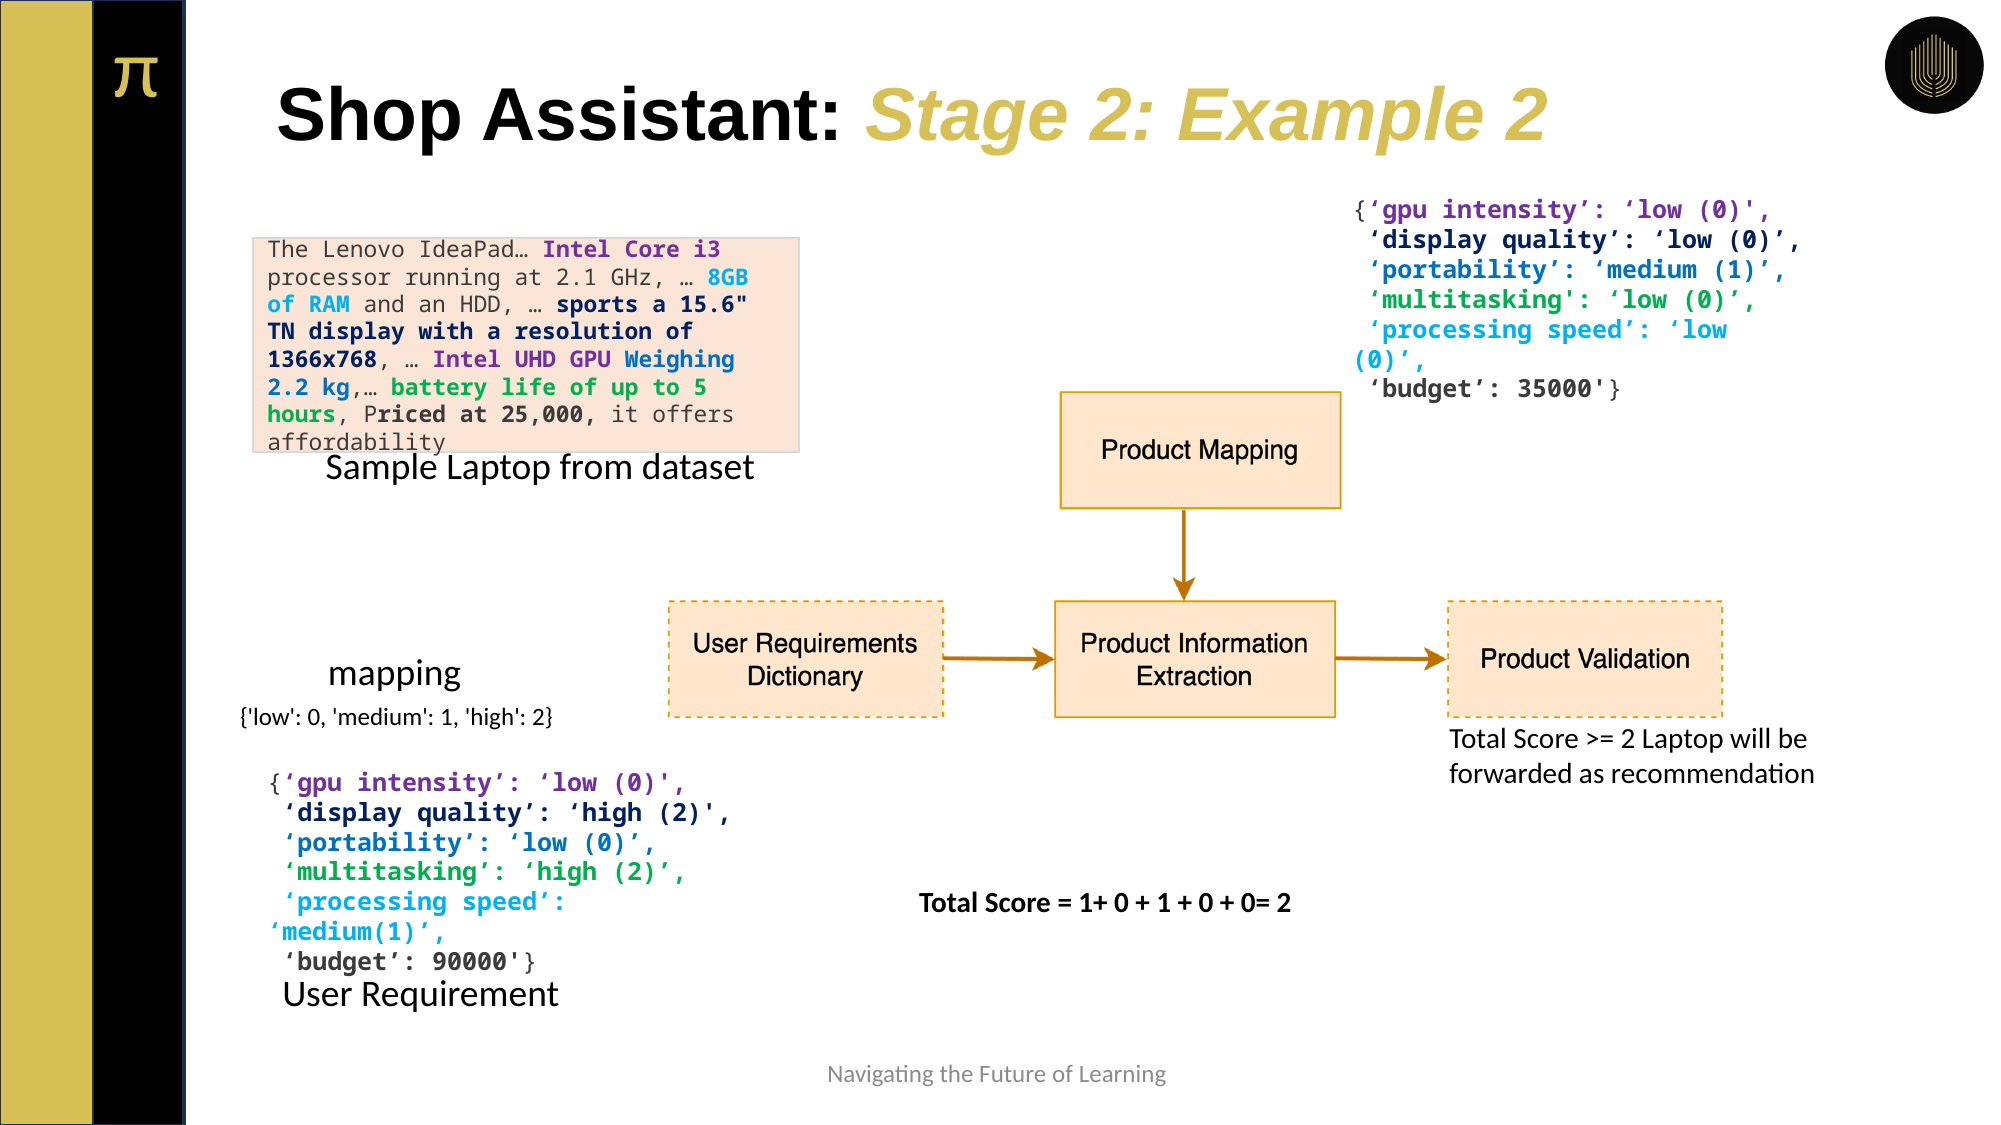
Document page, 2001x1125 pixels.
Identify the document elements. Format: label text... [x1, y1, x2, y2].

picture [657, 372, 1732, 720]
text_box Shop Assistant: Stage 2: Example 2 [261, 29, 1837, 164]
text_box [0, 0, 92, 1125]
picture [1837, 0, 2000, 164]
text_box [92, 0, 184, 1125]
text_box {'low': 0, 'medium': 1, 'high': 2} [225, 693, 569, 738]
text_box {‘gpu intensity’: ‘low (0)', ‘display quality’: ‘high (2)', ‘portability’: ‘low (0)’, ‘multitasking’: ‘high (2)’, ‘processing speed’: ‘medium(1)’, ‘budget’: 90000'} [252, 779, 749, 963]
text_box Total Score = 1+ 0 + 1 + 0 + 0= 2 [904, 876, 1307, 926]
text_box The Lenovo IdeaPad… Intel Core i3 processor running at 2.1 GHz, … 8GB of RAM and an HDD, … sports a 15.6" TN display with a resolution of 1366x768, … Intel UHD GPU Weighing 2.2 kg,… battery life of up to 5 hours, Priced at 25,000, it offers affordability [252, 237, 800, 453]
text_box mapping [313, 640, 477, 701]
text_box Total Score >= 2 Laptop will be forwarded as recommendation [1434, 711, 1831, 797]
text_box Sample Laptop from dataset [310, 434, 657, 495]
text_box {‘gpu intensity’: ‘low (0)', ‘display quality’: ‘low (0)’, ‘portability’: ‘medium (1)’, ‘multitasking': ‘low (0)’, ‘processing speed’: ‘low (0)’, ‘budget’: 35000'} [1336, 206, 1820, 390]
text_box π [98, 7, 172, 122]
footer Navigating the Future of Learning [662, 1042, 1338, 1103]
text_box User Requirement [267, 963, 575, 1022]
